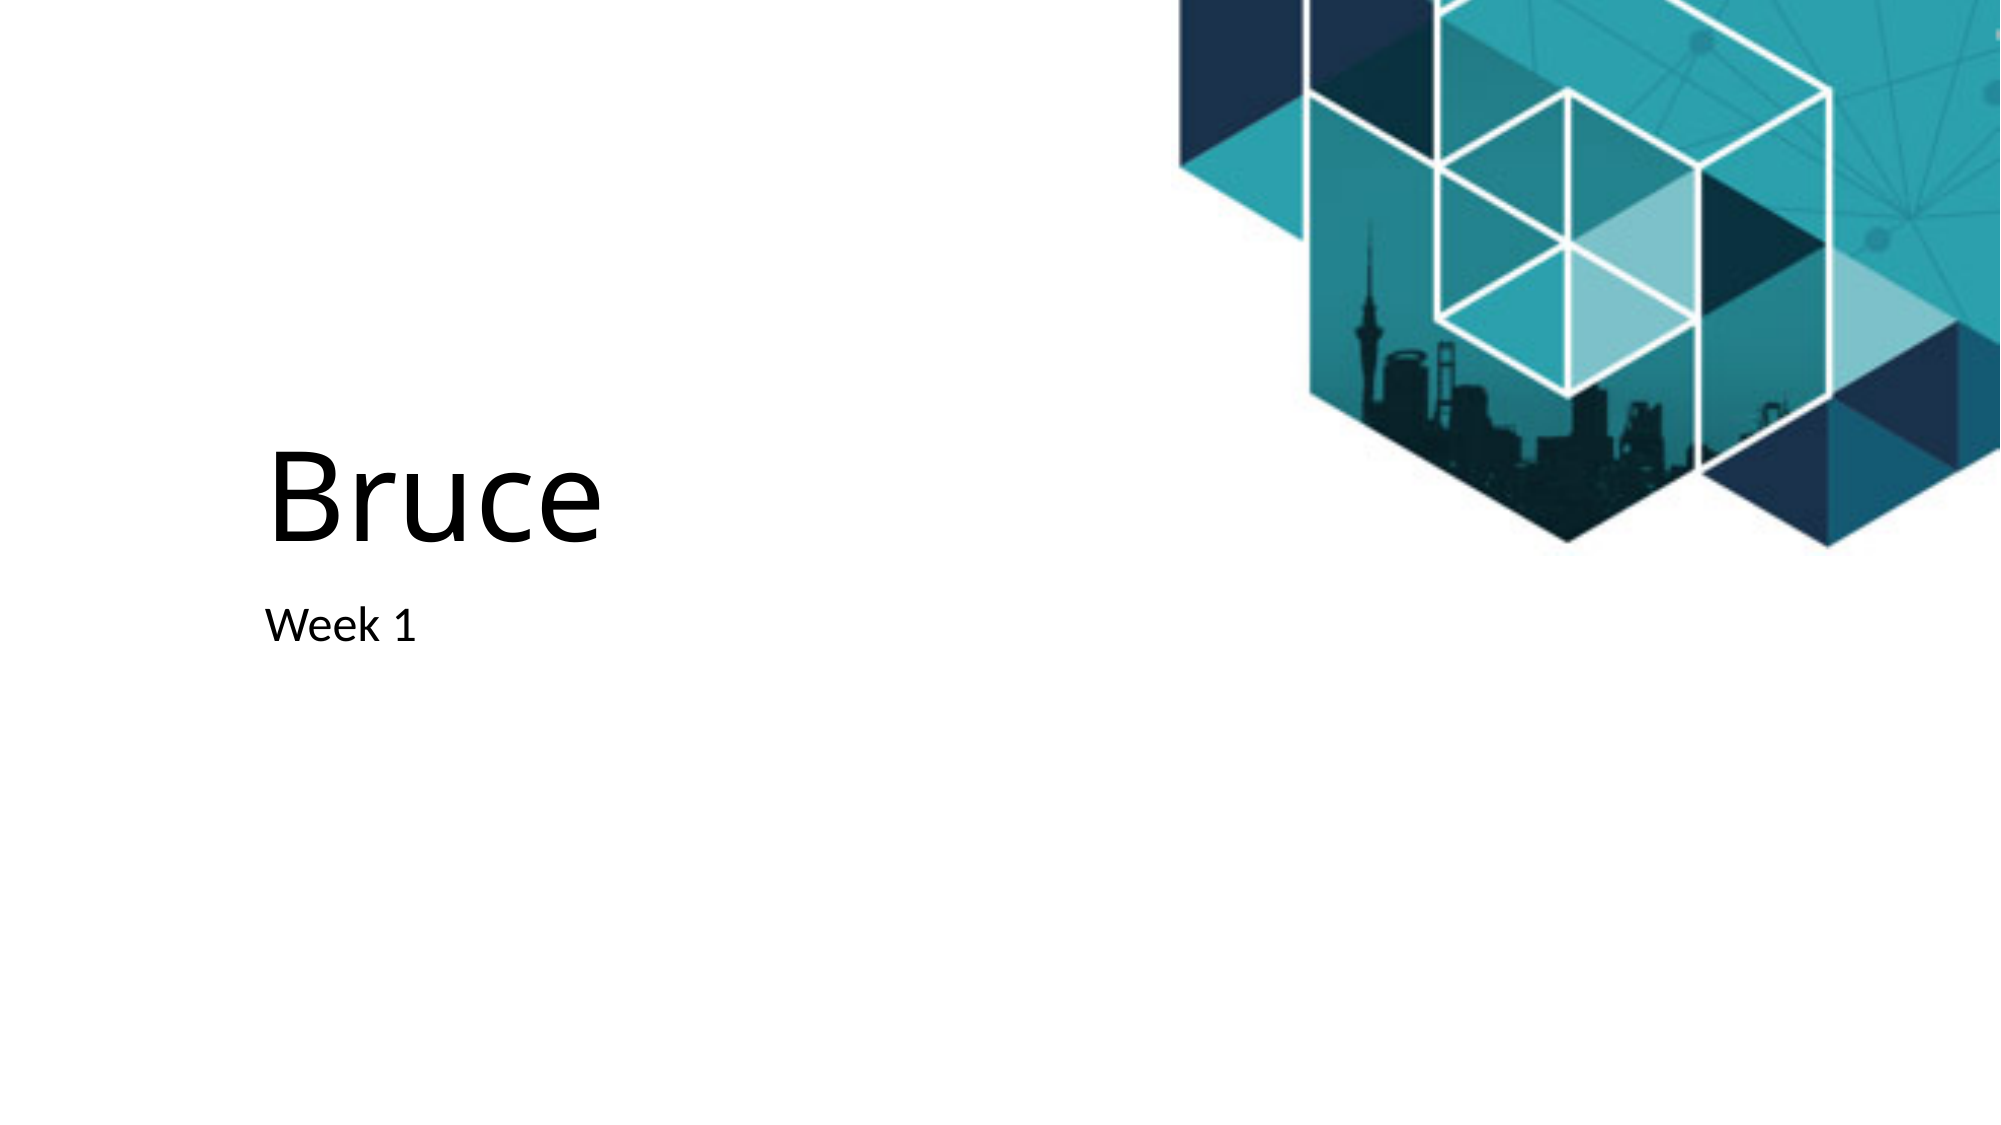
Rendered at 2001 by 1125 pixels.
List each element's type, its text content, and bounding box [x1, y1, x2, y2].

title Bruce [249, 184, 1750, 576]
subtitle Week 1 [249, 590, 1750, 863]
picture [1171, 0, 2000, 556]
